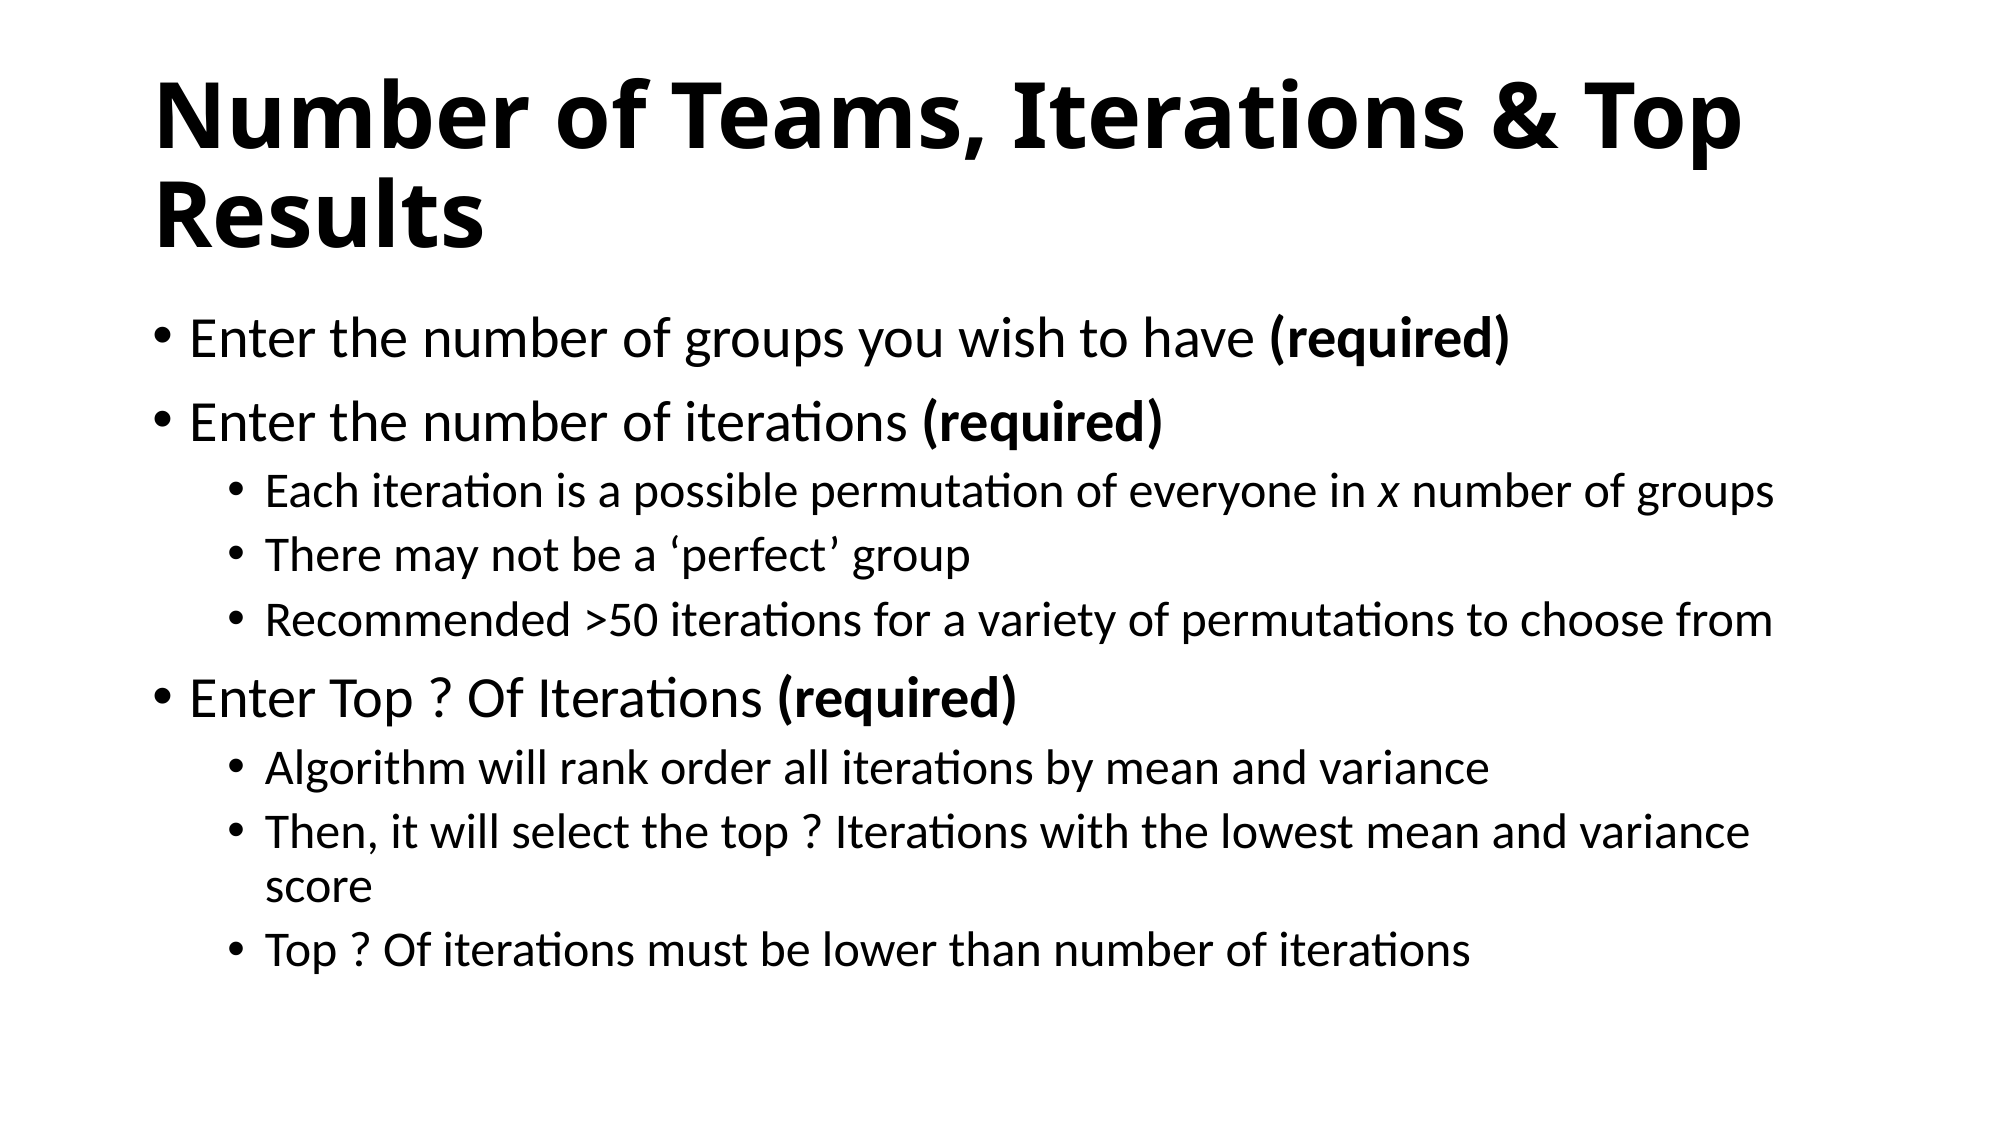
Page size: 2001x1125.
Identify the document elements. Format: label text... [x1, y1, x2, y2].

title Number of Teams, Iterations & Top Results [137, 59, 1863, 278]
list Enter the number of groups you wish to have (required) Enter the number of iterations (required) Each iteration is a possible permutation of everyone in x number of groups There may not be a ‘perfect’ group Recommended >50 iterations for a variety of permutations to choose from Enter Top ? Of Iterations (required) Algorithm will rank order all iterations by mean and variance Then, it will select the top ? Iterations with the lowest mean and variance score Top ? Of iterations must be lower than number of iterations [137, 299, 1863, 1014]
